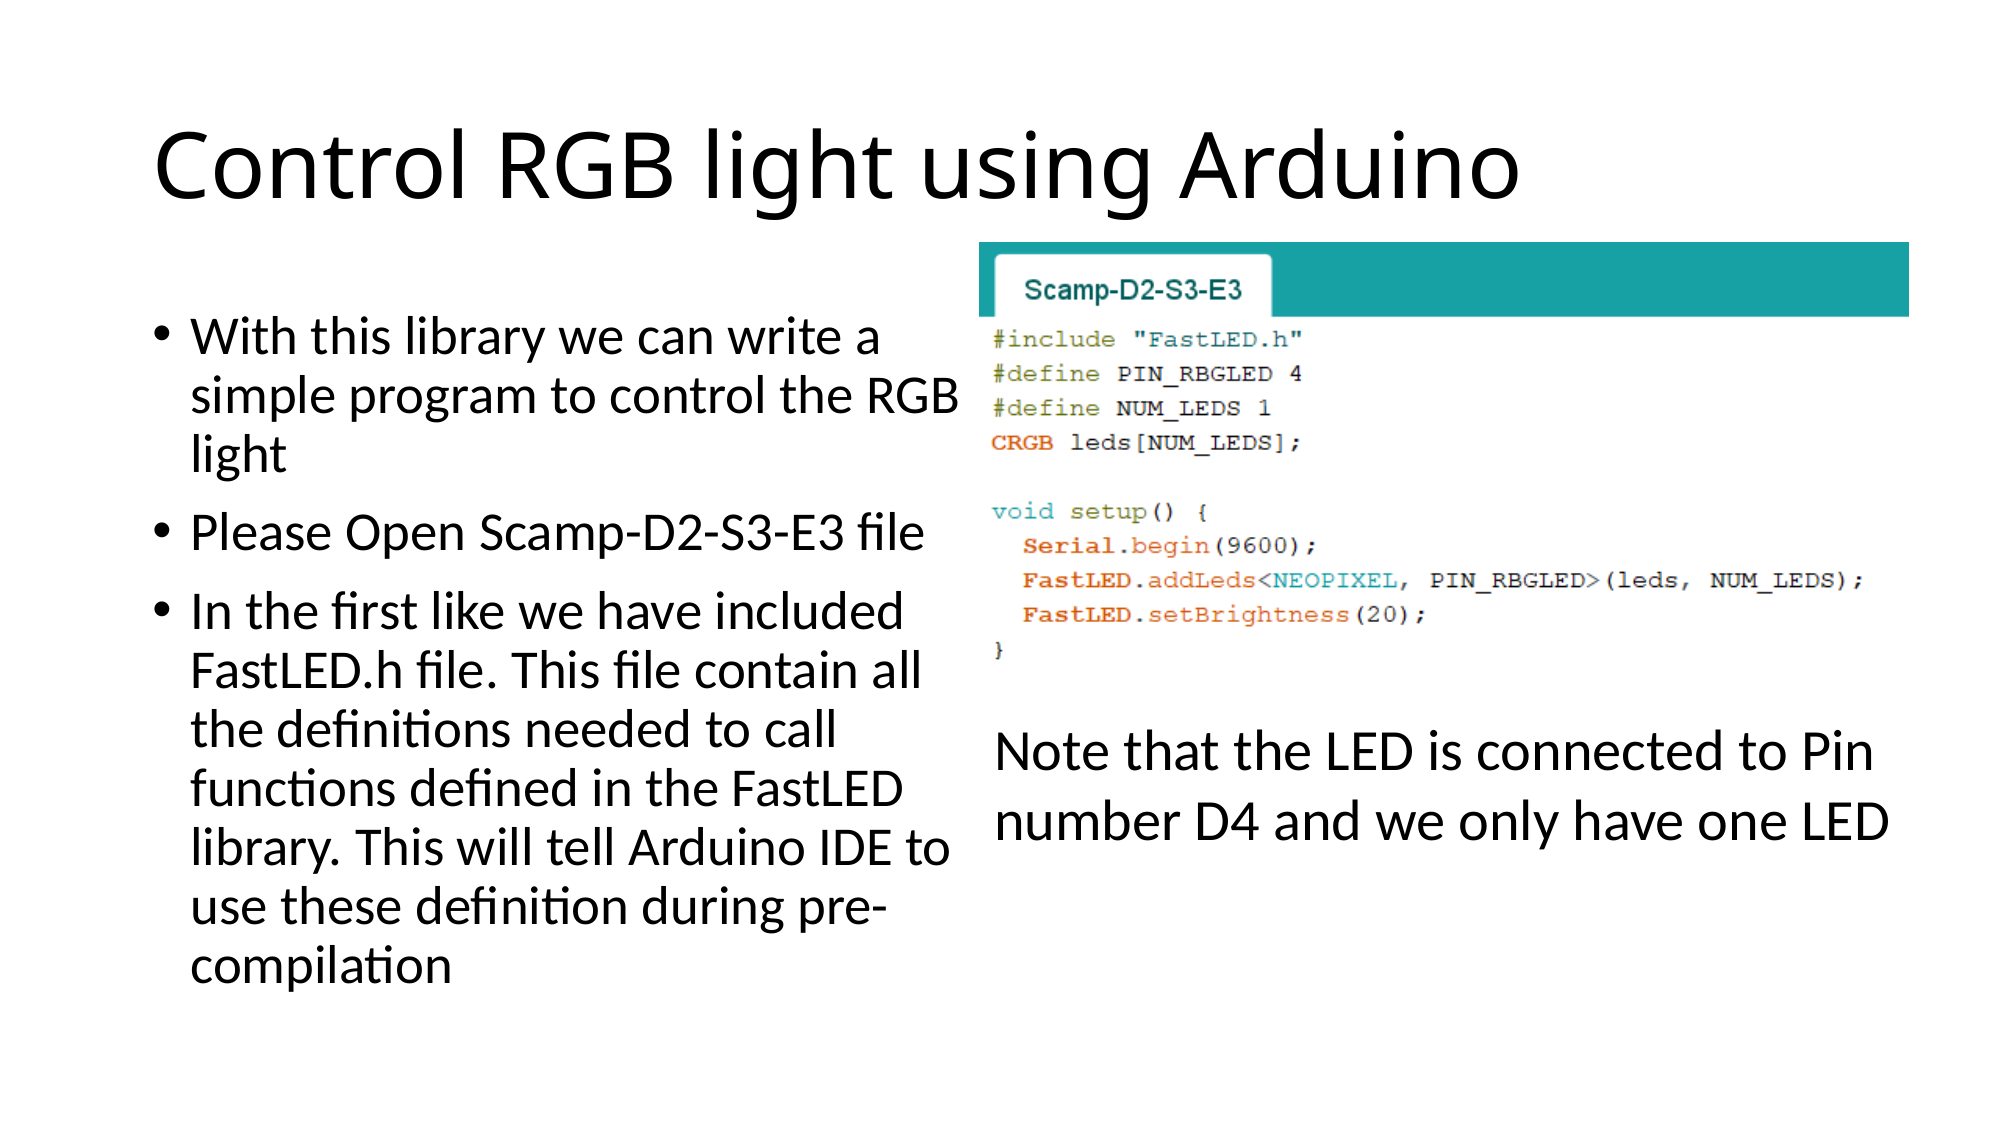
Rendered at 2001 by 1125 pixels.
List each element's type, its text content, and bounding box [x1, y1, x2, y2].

text_box Note that the LED is connected to Pin number D4 and we only have one LED [979, 704, 1909, 860]
list With this library we can write a simple program to control the RGB light Please Open Scamp-D2-S3-E3 file In the first like we have included FastLED.h file. This file contain all the definitions needed to call functions defined in the FastLED library. This will tell Arduino IDE to use these definition during pre-compilation [137, 299, 980, 1014]
title Control RGB light using Arduino [137, 59, 1863, 278]
picture [979, 242, 1909, 683]
